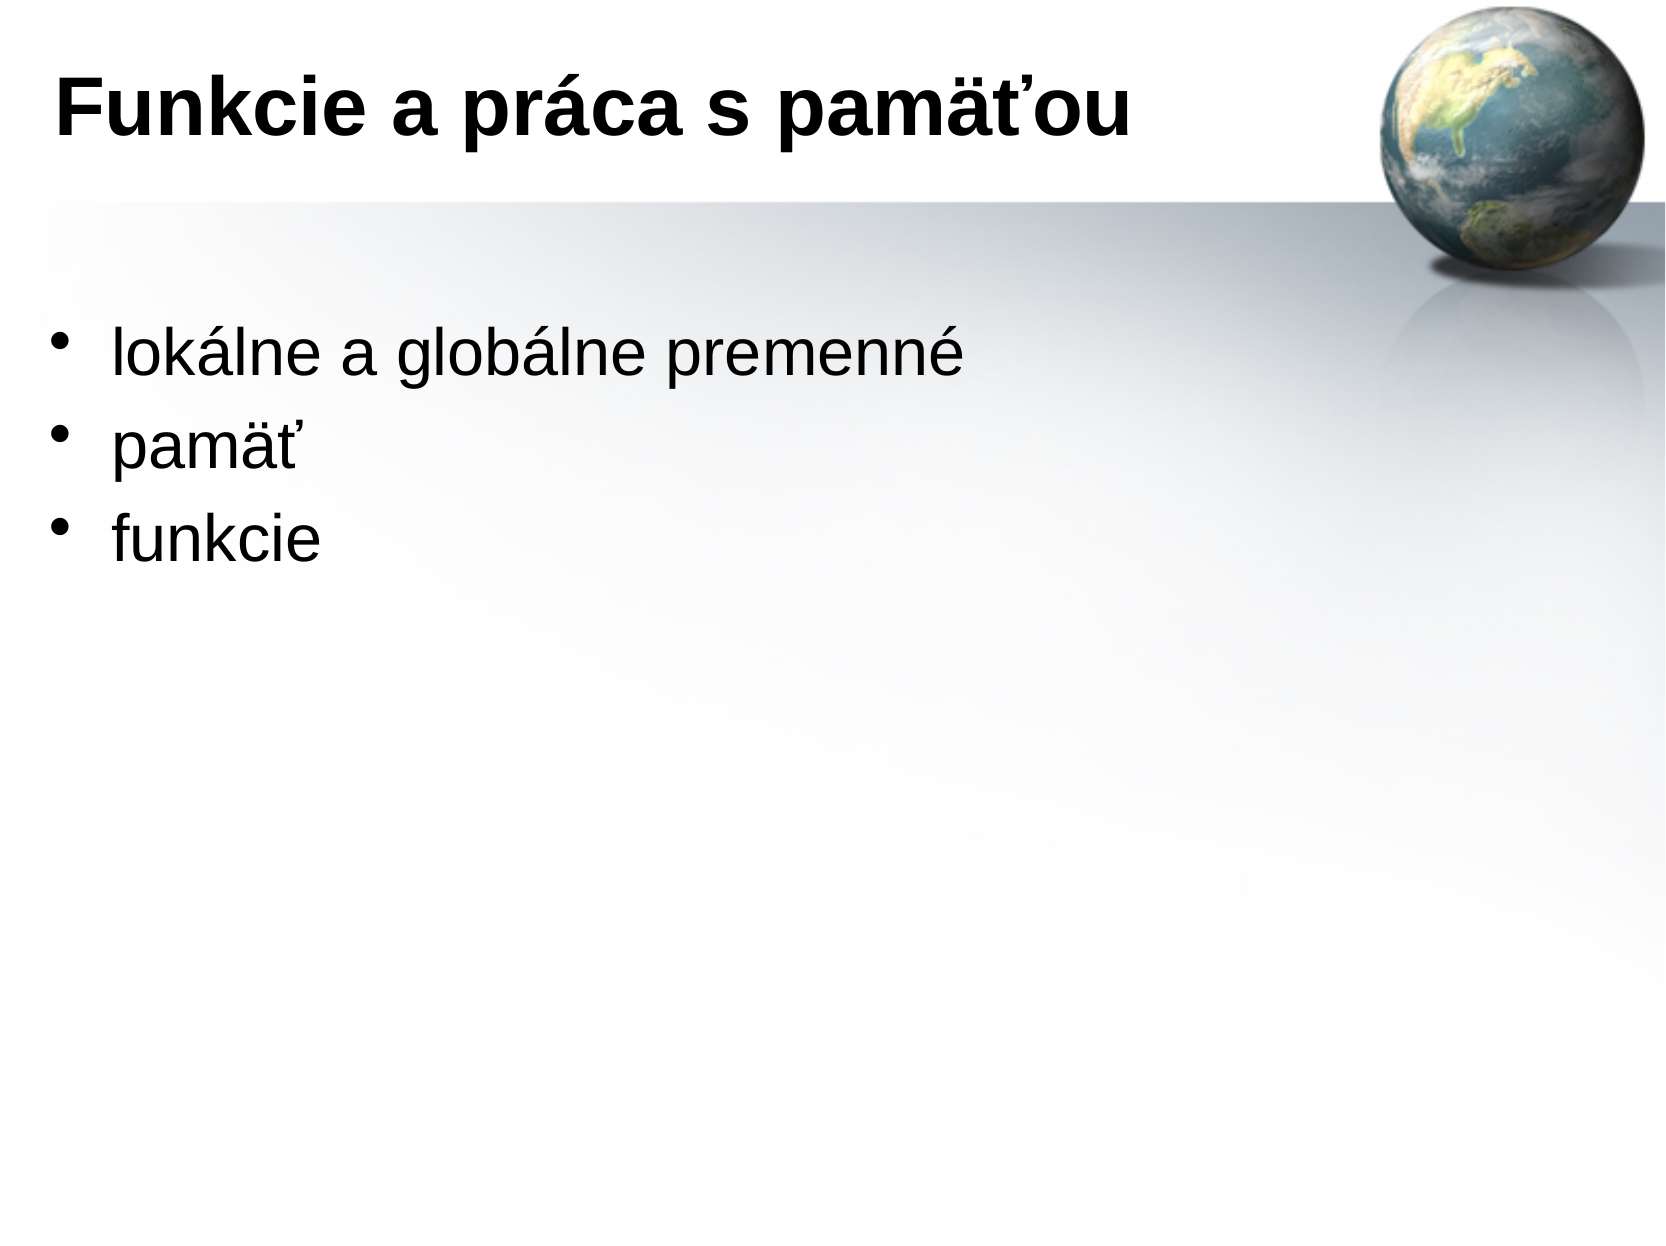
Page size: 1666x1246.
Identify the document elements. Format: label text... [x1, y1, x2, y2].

list lokálne a globálne premenné pamäť funkcie [32, 300, 1632, 1100]
picture [0, 0, 1666, 1246]
title Funkcie a práca s pamäťou [37, 24, 1375, 179]
